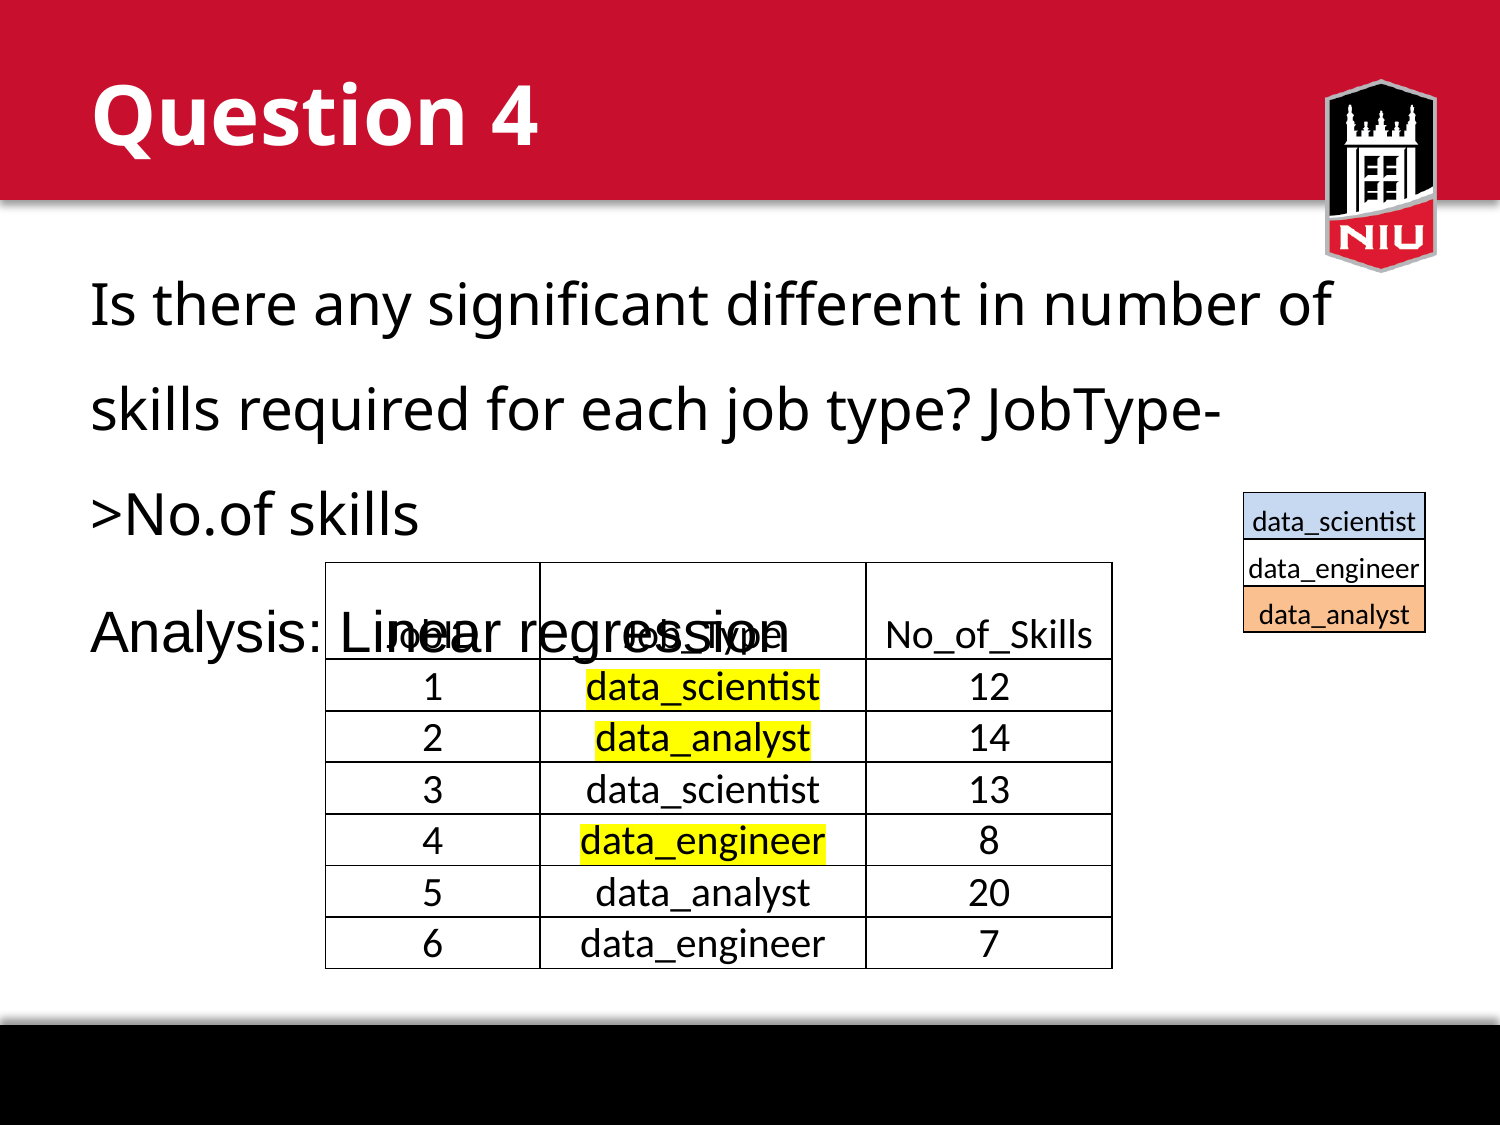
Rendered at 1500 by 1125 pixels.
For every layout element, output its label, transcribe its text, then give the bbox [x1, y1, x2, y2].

table_cell data_scientist [541, 763, 865, 813]
table_header data_scientist [1244, 493, 1424, 538]
table_cell 4 [326, 815, 539, 865]
table_header JobID [326, 563, 539, 658]
table_cell 3 [326, 763, 539, 813]
table_header No_of_Skills [867, 563, 1111, 658]
table_cell 13 [867, 763, 1111, 813]
table_header Job_Type [541, 563, 865, 658]
title Question 4 [75, 24, 1313, 200]
list Is there any significant different in number of skills required for each job type? JobType->No.of skills Analysis: Linear regression [75, 224, 1363, 988]
table_cell 8 [867, 815, 1111, 865]
table_cell data_analyst [541, 712, 865, 761]
table_cell data_engineer [541, 918, 865, 968]
table_cell 2 [326, 712, 539, 761]
table_cell 20 [867, 866, 1111, 916]
table_cell data_analyst [541, 866, 865, 916]
picture [1325, 79, 1437, 273]
table_cell 6 [326, 918, 539, 968]
table_cell 1 [326, 660, 539, 710]
table_cell 12 [867, 660, 1111, 710]
table_cell 5 [326, 866, 539, 916]
table_cell data_scientist [541, 660, 865, 710]
table_cell data_analyst [1244, 587, 1424, 631]
table_cell 7 [867, 918, 1111, 968]
table_cell 14 [867, 712, 1111, 761]
table_cell data_engineer [1244, 540, 1424, 585]
table_cell data_engineer [541, 815, 865, 865]
